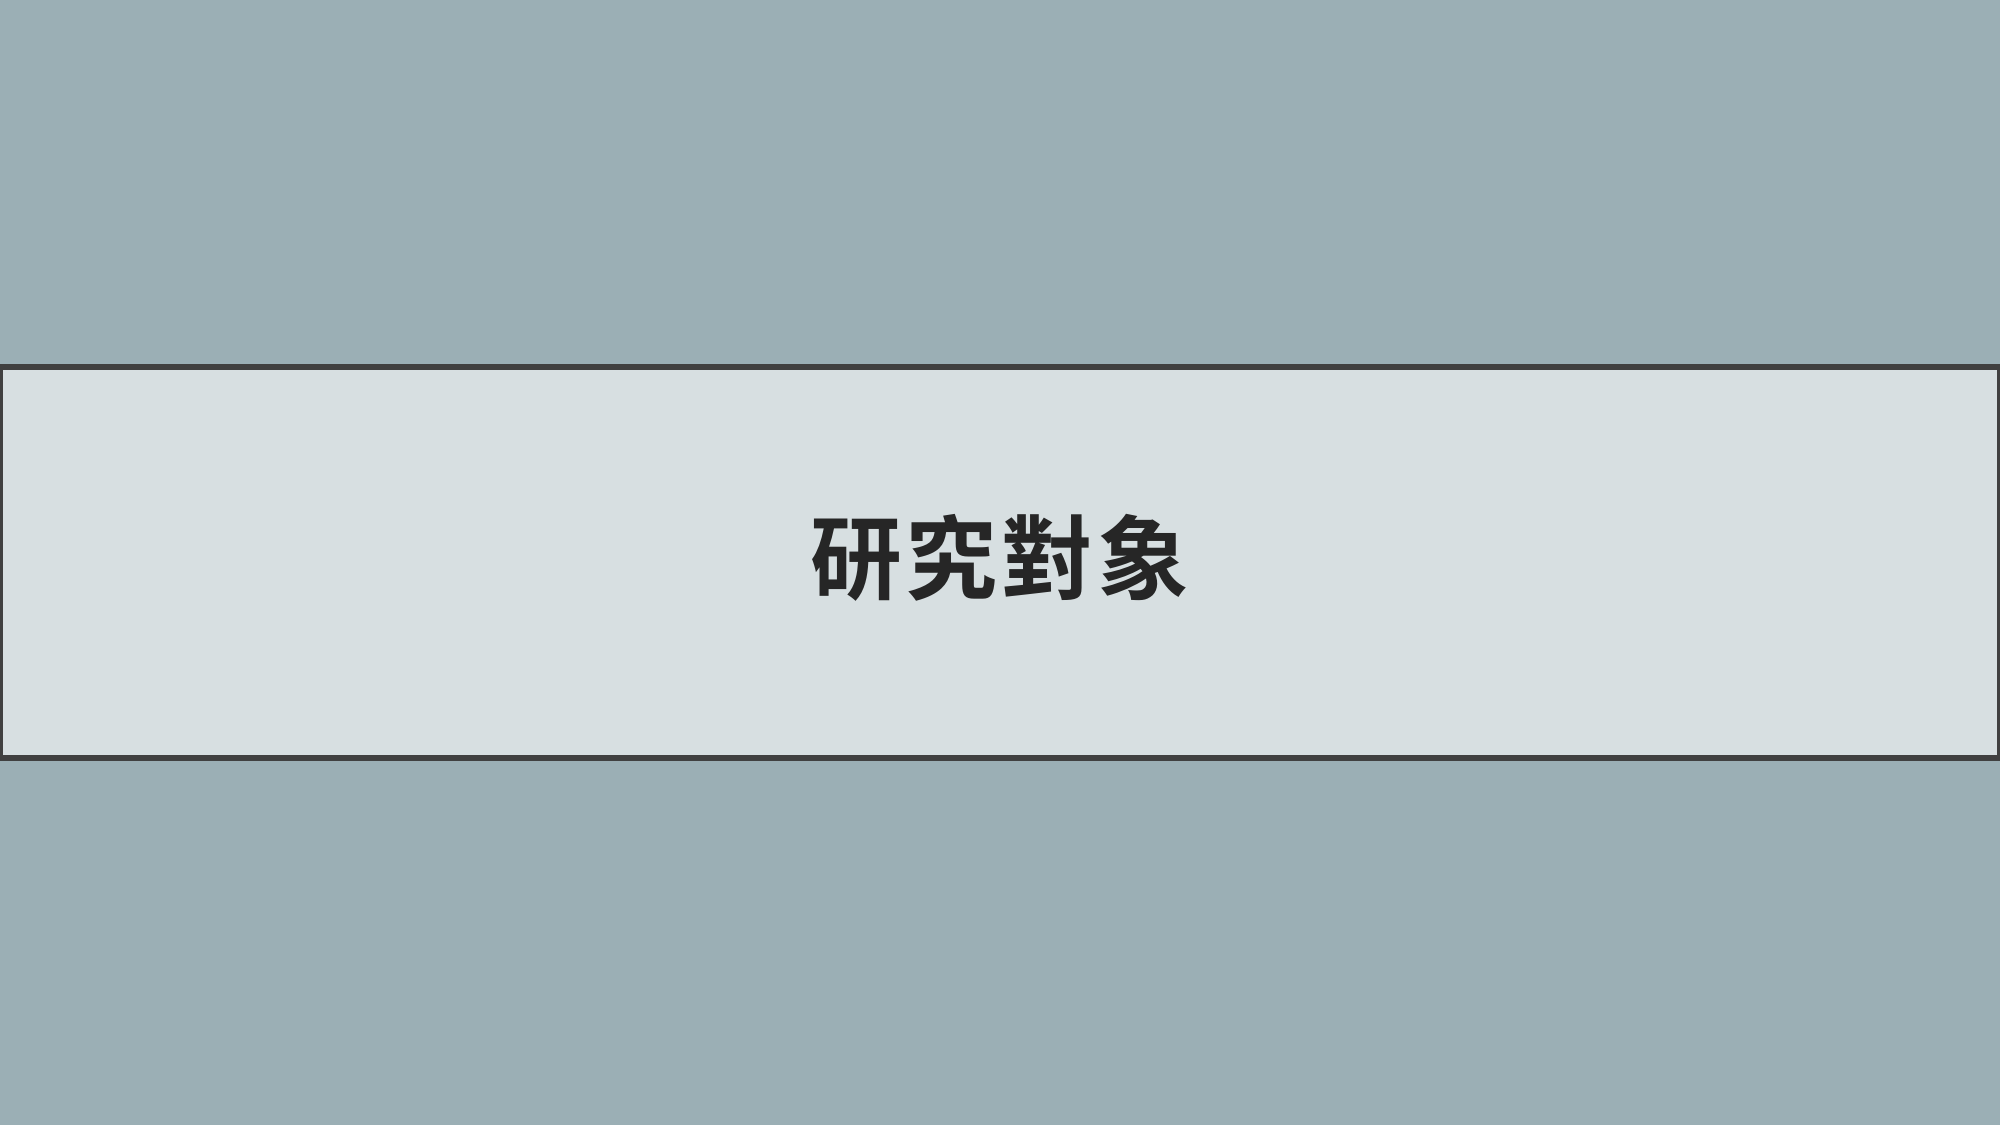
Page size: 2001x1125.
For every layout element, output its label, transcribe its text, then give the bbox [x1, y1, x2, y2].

title 研究對象 [0, 364, 2000, 761]
